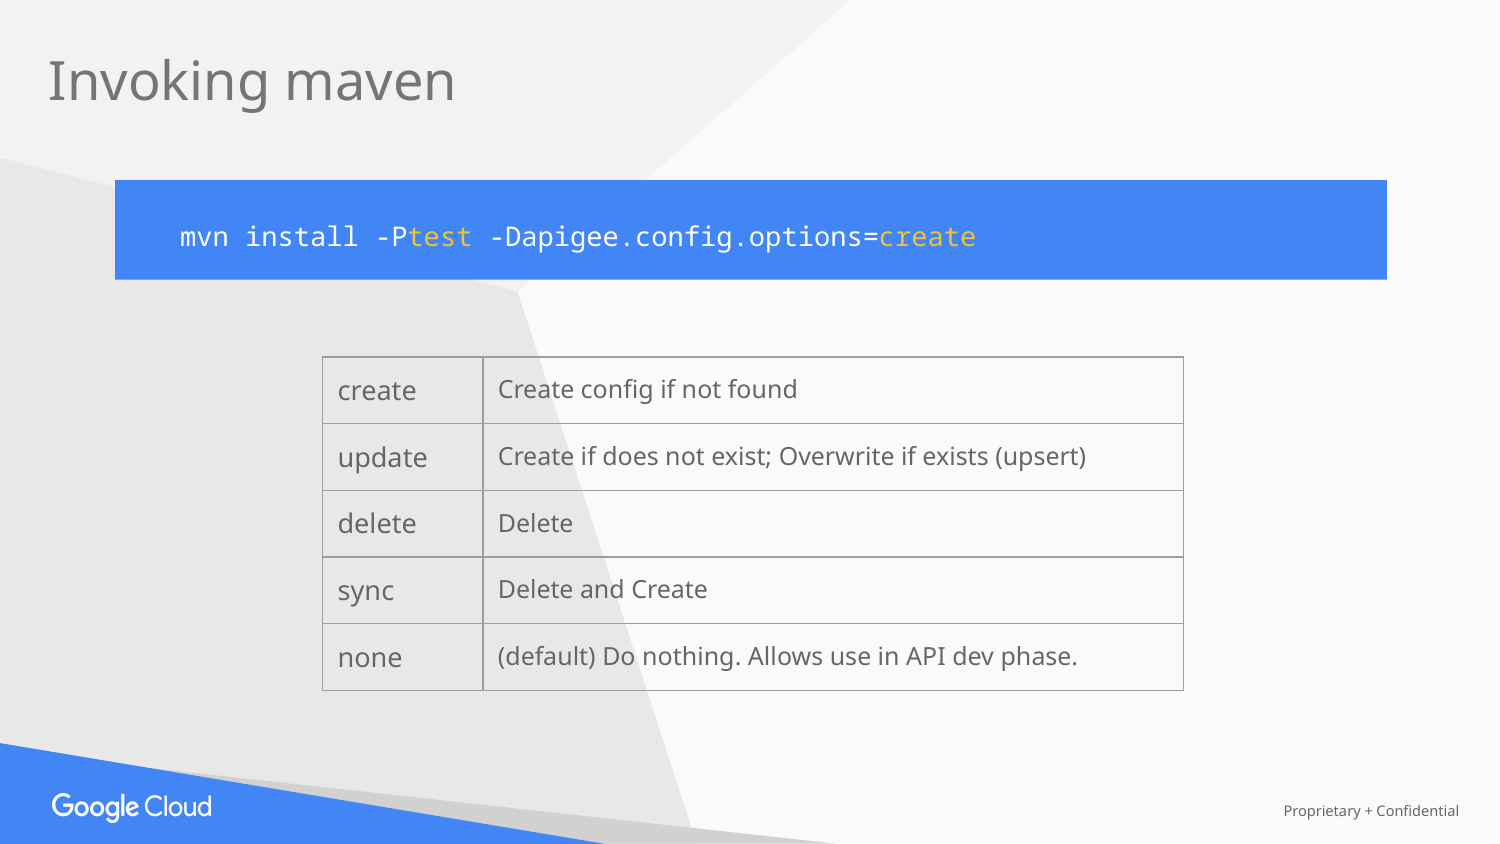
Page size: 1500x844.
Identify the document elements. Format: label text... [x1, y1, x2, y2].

table_cell (default) Do nothing. Allows use in API dev phase. [484, 624, 1183, 690]
table_header Create config if not found [484, 358, 1183, 423]
table_cell Delete [484, 491, 1183, 556]
picture [52, 793, 211, 823]
table_cell Delete and Create [484, 558, 1183, 623]
text_box [115, 180, 1387, 280]
title Invoking maven [37, 56, 1146, 102]
table_cell update [323, 424, 482, 490]
table_cell none [323, 624, 482, 690]
table_header create [323, 358, 482, 423]
table_cell sync [323, 558, 482, 623]
table_cell Create if does not exist; Overwrite if exists (upsert) [484, 424, 1183, 490]
text_box mvn install -Ptest -Dapigee.config.options=create [164, 199, 1335, 280]
table_cell delete [323, 491, 482, 556]
